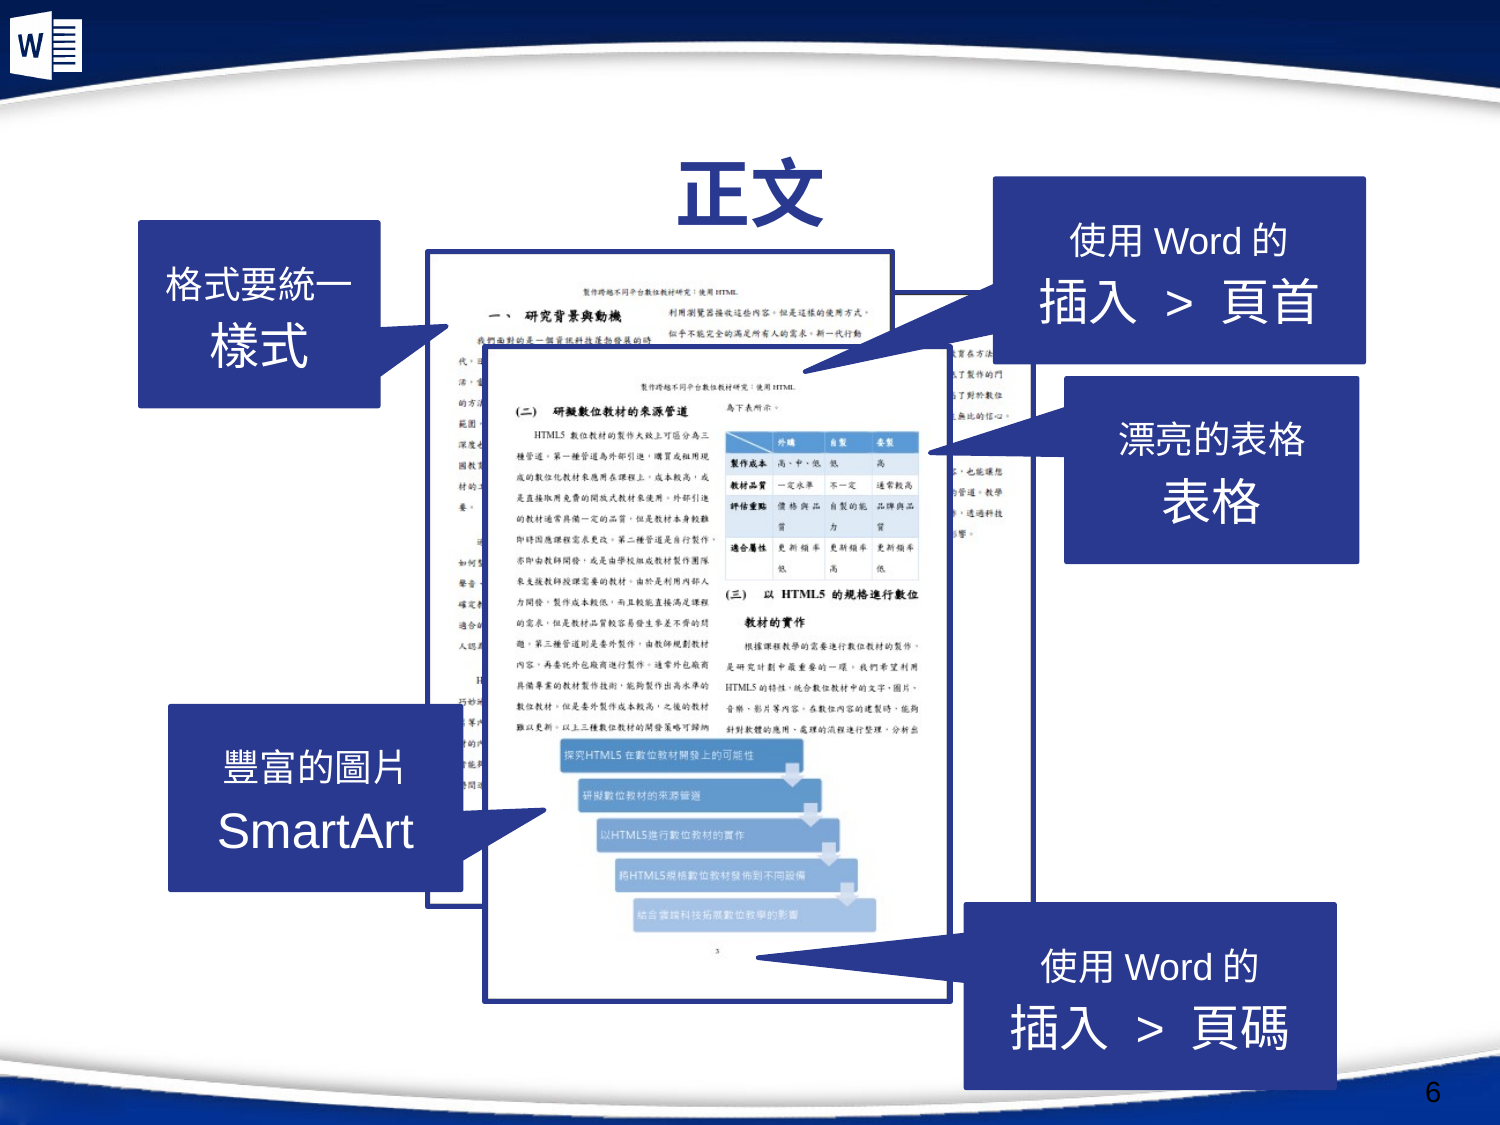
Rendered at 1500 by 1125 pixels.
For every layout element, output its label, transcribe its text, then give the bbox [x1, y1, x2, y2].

title 正文 [51, 136, 1449, 246]
slide_number ‹#› [1410, 1056, 1500, 1125]
text_box 漂亮的表格 表格 [1035, 378, 1358, 562]
text_box 豐富的圖片 SmartArt [170, 706, 424, 890]
picture [0, 0, 1500, 1125]
text_box 使用Word的 插入 > 頁碼 [954, 904, 1335, 1088]
text_box 使用Word的 插入 > 頁首 [981, 178, 1364, 363]
text_box 格式要統一 樣式 [140, 222, 424, 407]
